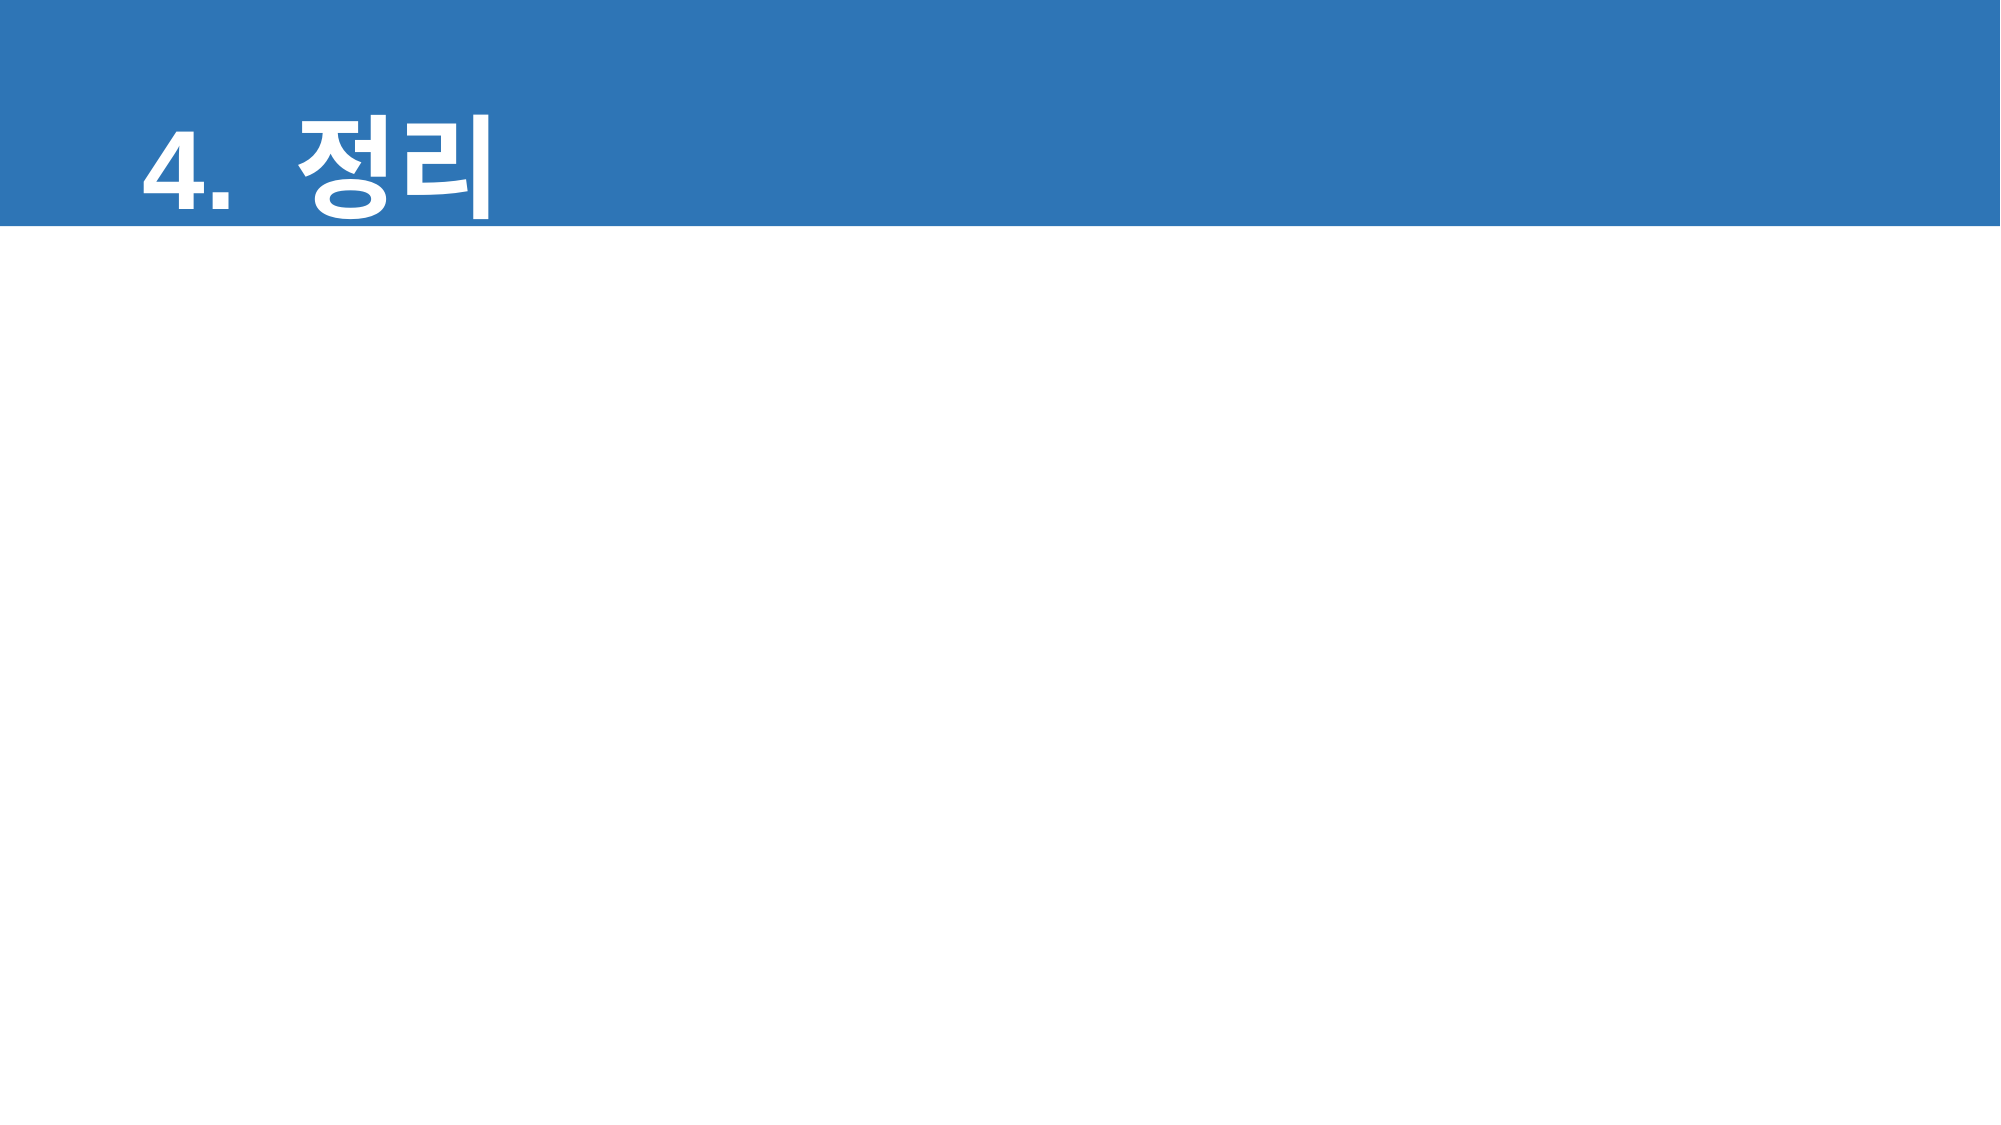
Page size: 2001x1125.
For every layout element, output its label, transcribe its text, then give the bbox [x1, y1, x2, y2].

text_box 4. 정리 [127, 88, 1853, 242]
text_box [0, 0, 2000, 227]
